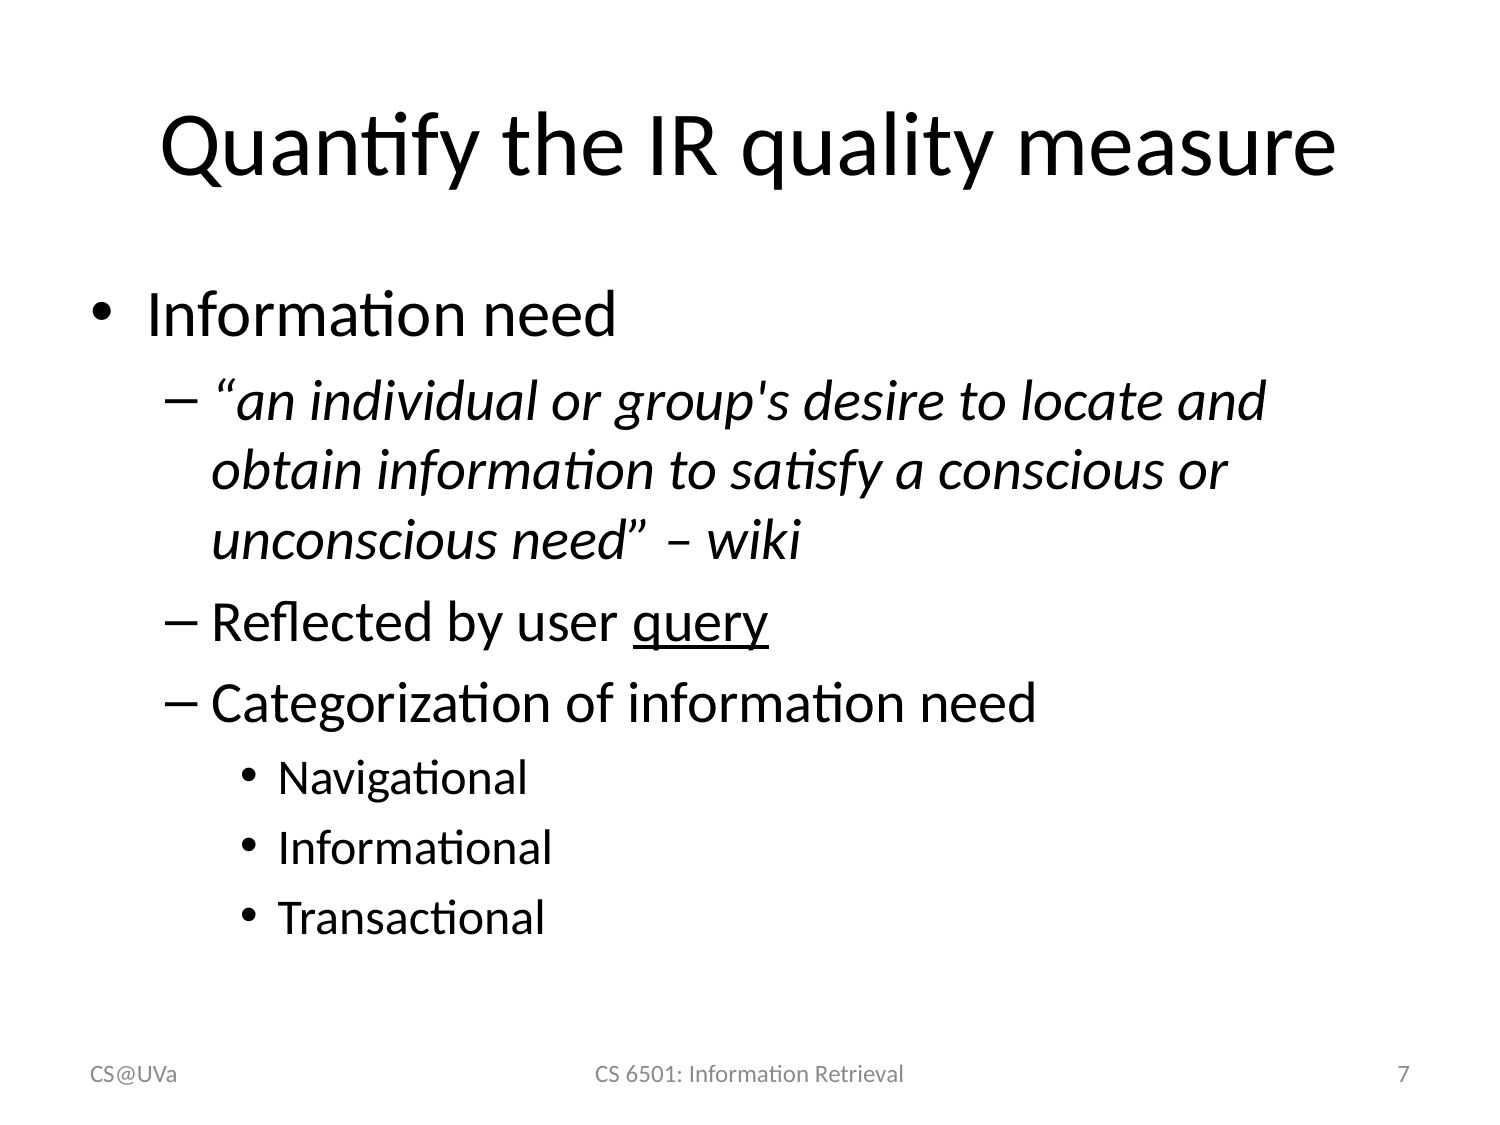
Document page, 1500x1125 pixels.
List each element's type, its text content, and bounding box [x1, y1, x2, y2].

title Quantify the IR quality measure [75, 45, 1425, 233]
slide_number CS@UVa [75, 1042, 425, 1103]
slide_number 7 [1074, 1042, 1425, 1103]
footer CS 6501: Information Retrieval [512, 1042, 988, 1103]
list Information need “an individual or group's desire to locate and obtain information to satisfy a conscious or unconscious need” – wiki Reflected by user query Categorization of information need Navigational Informational Transactional [75, 262, 1425, 1075]
